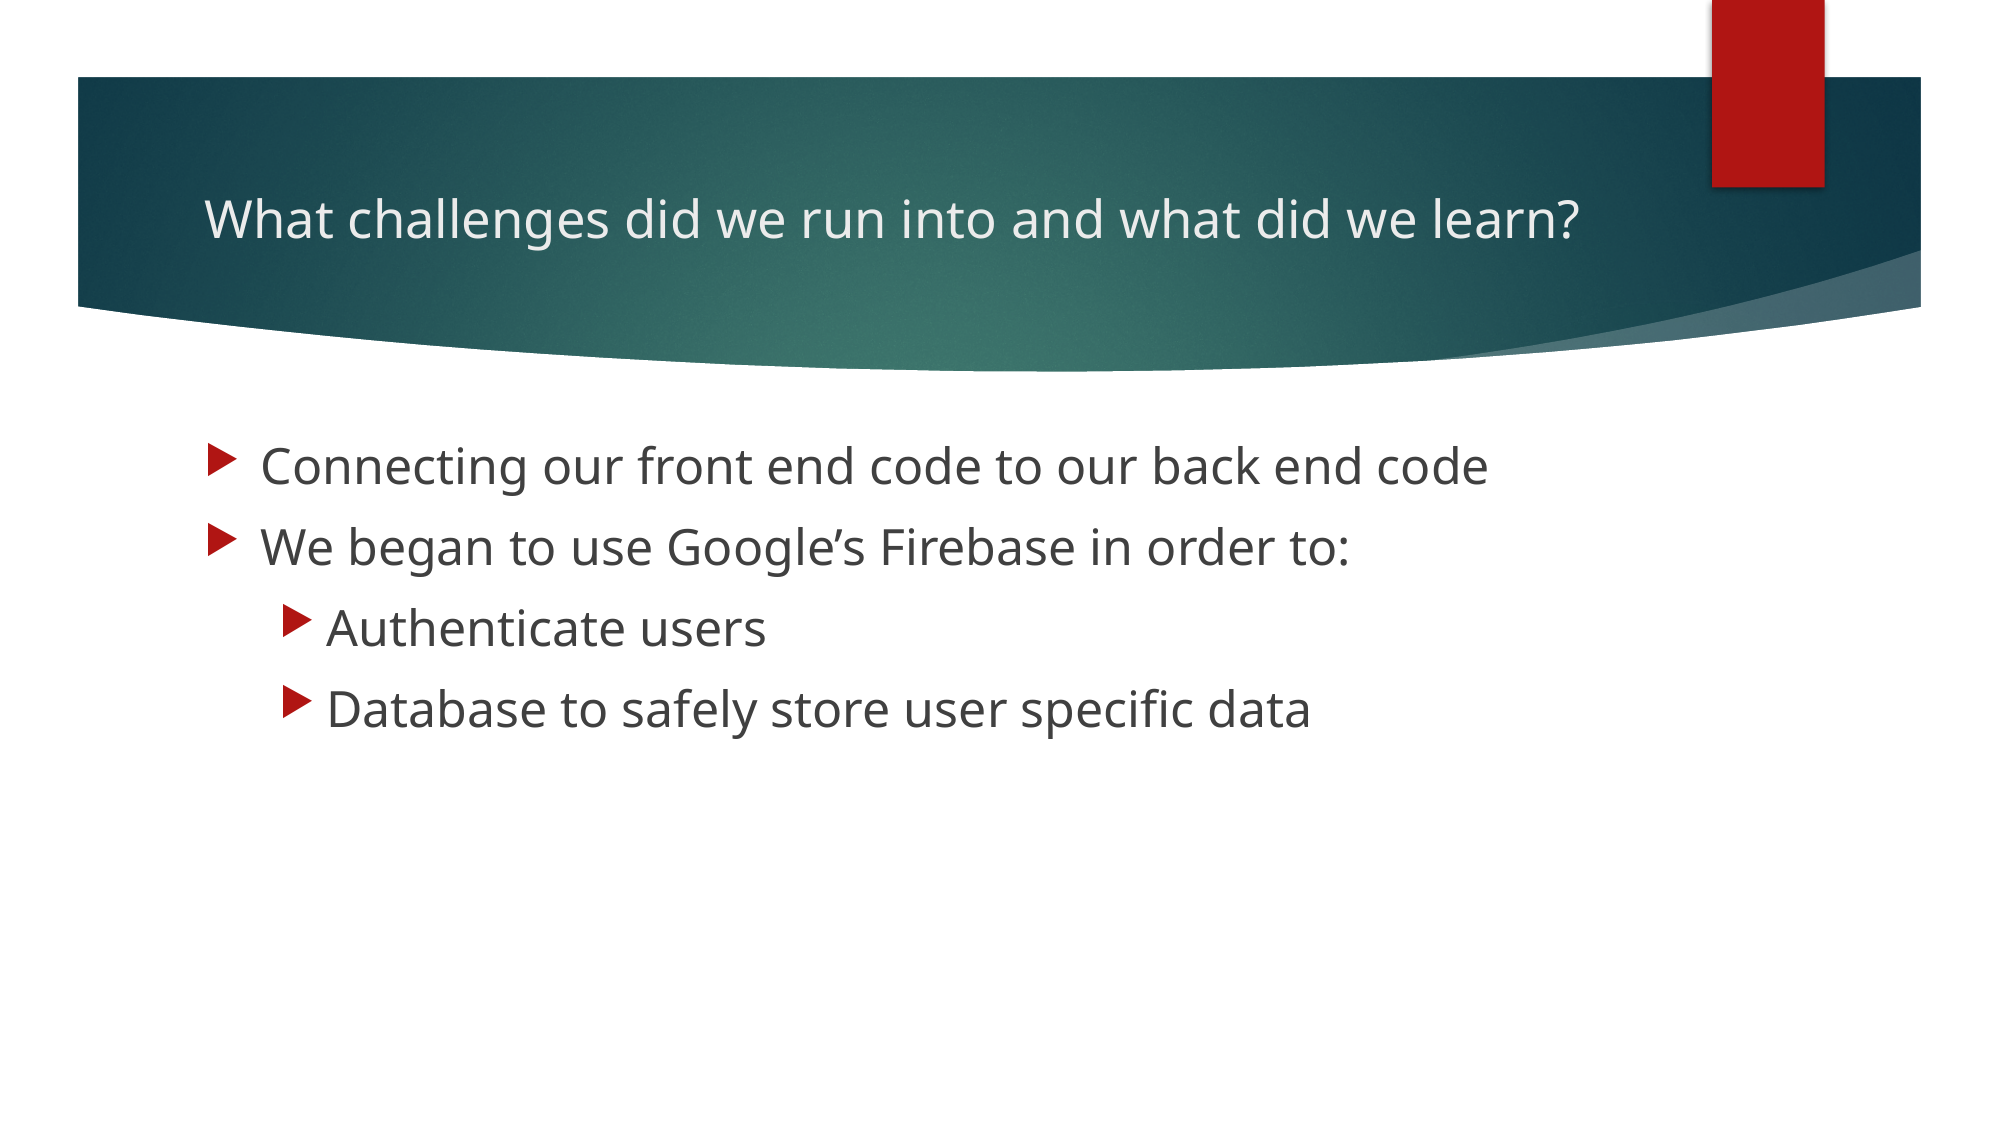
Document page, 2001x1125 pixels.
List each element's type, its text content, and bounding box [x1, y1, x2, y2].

title What challenges did we run into and what did we learn? [189, 159, 1638, 276]
list Connecting our front end code to our back end code We began to use Google’s Firebase in order to: Authenticate users Database to safely store user specific data [189, 427, 1638, 988]
